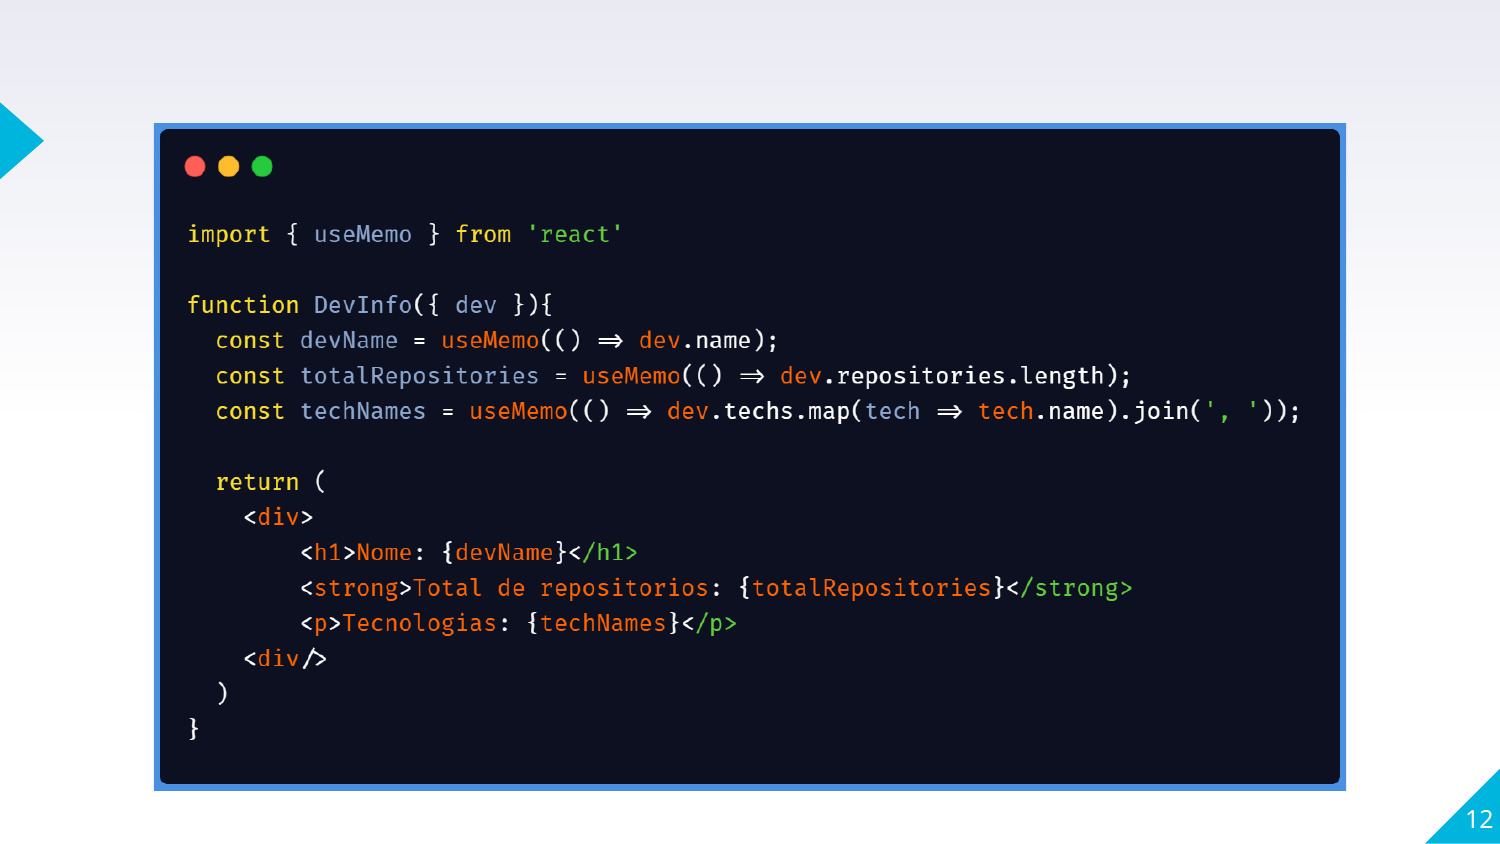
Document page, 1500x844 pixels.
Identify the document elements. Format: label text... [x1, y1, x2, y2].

slide_number ‹#› [1418, 760, 1494, 838]
picture [153, 123, 1347, 791]
